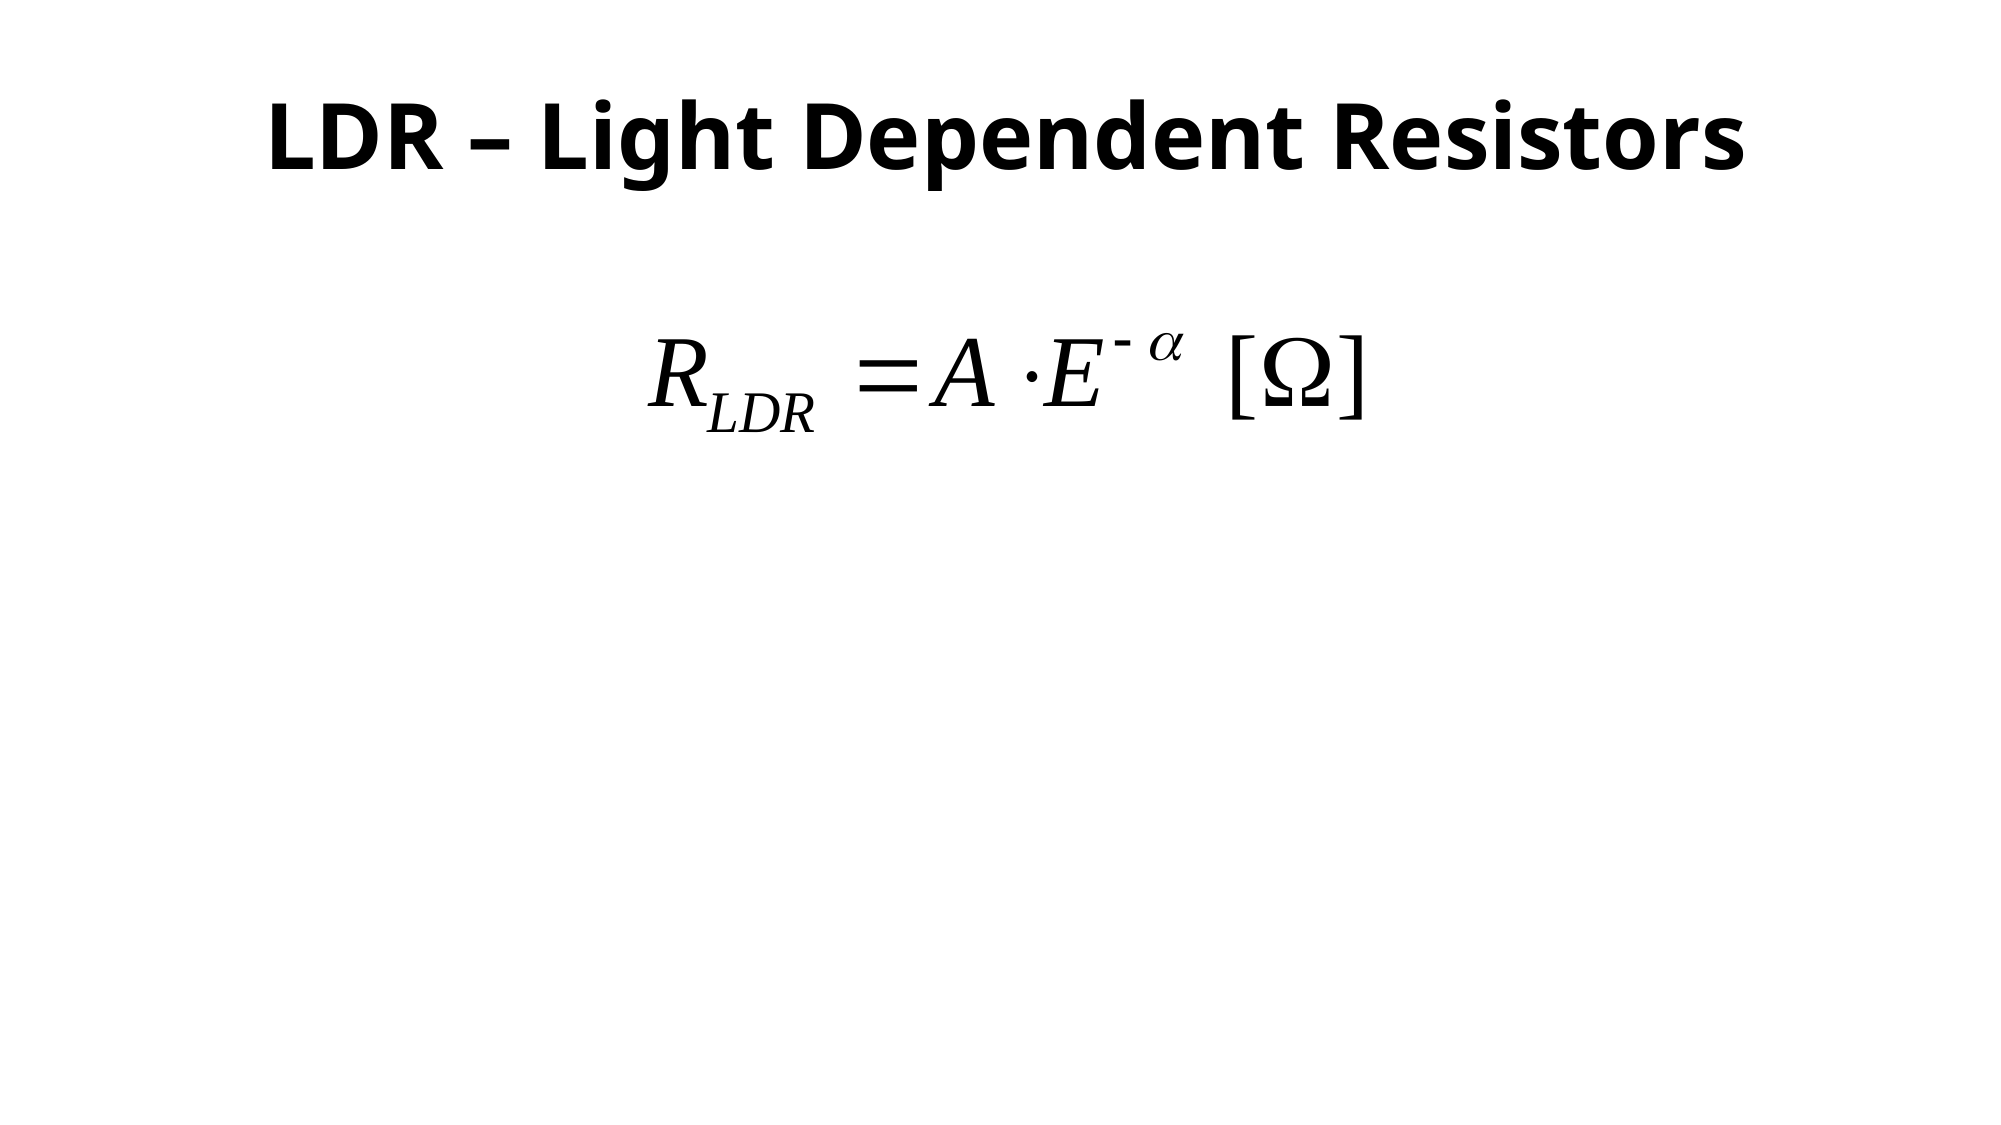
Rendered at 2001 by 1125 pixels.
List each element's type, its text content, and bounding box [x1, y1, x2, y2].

title LDR – Light Dependent Resistors [111, 59, 1900, 219]
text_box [630, 296, 1382, 458]
